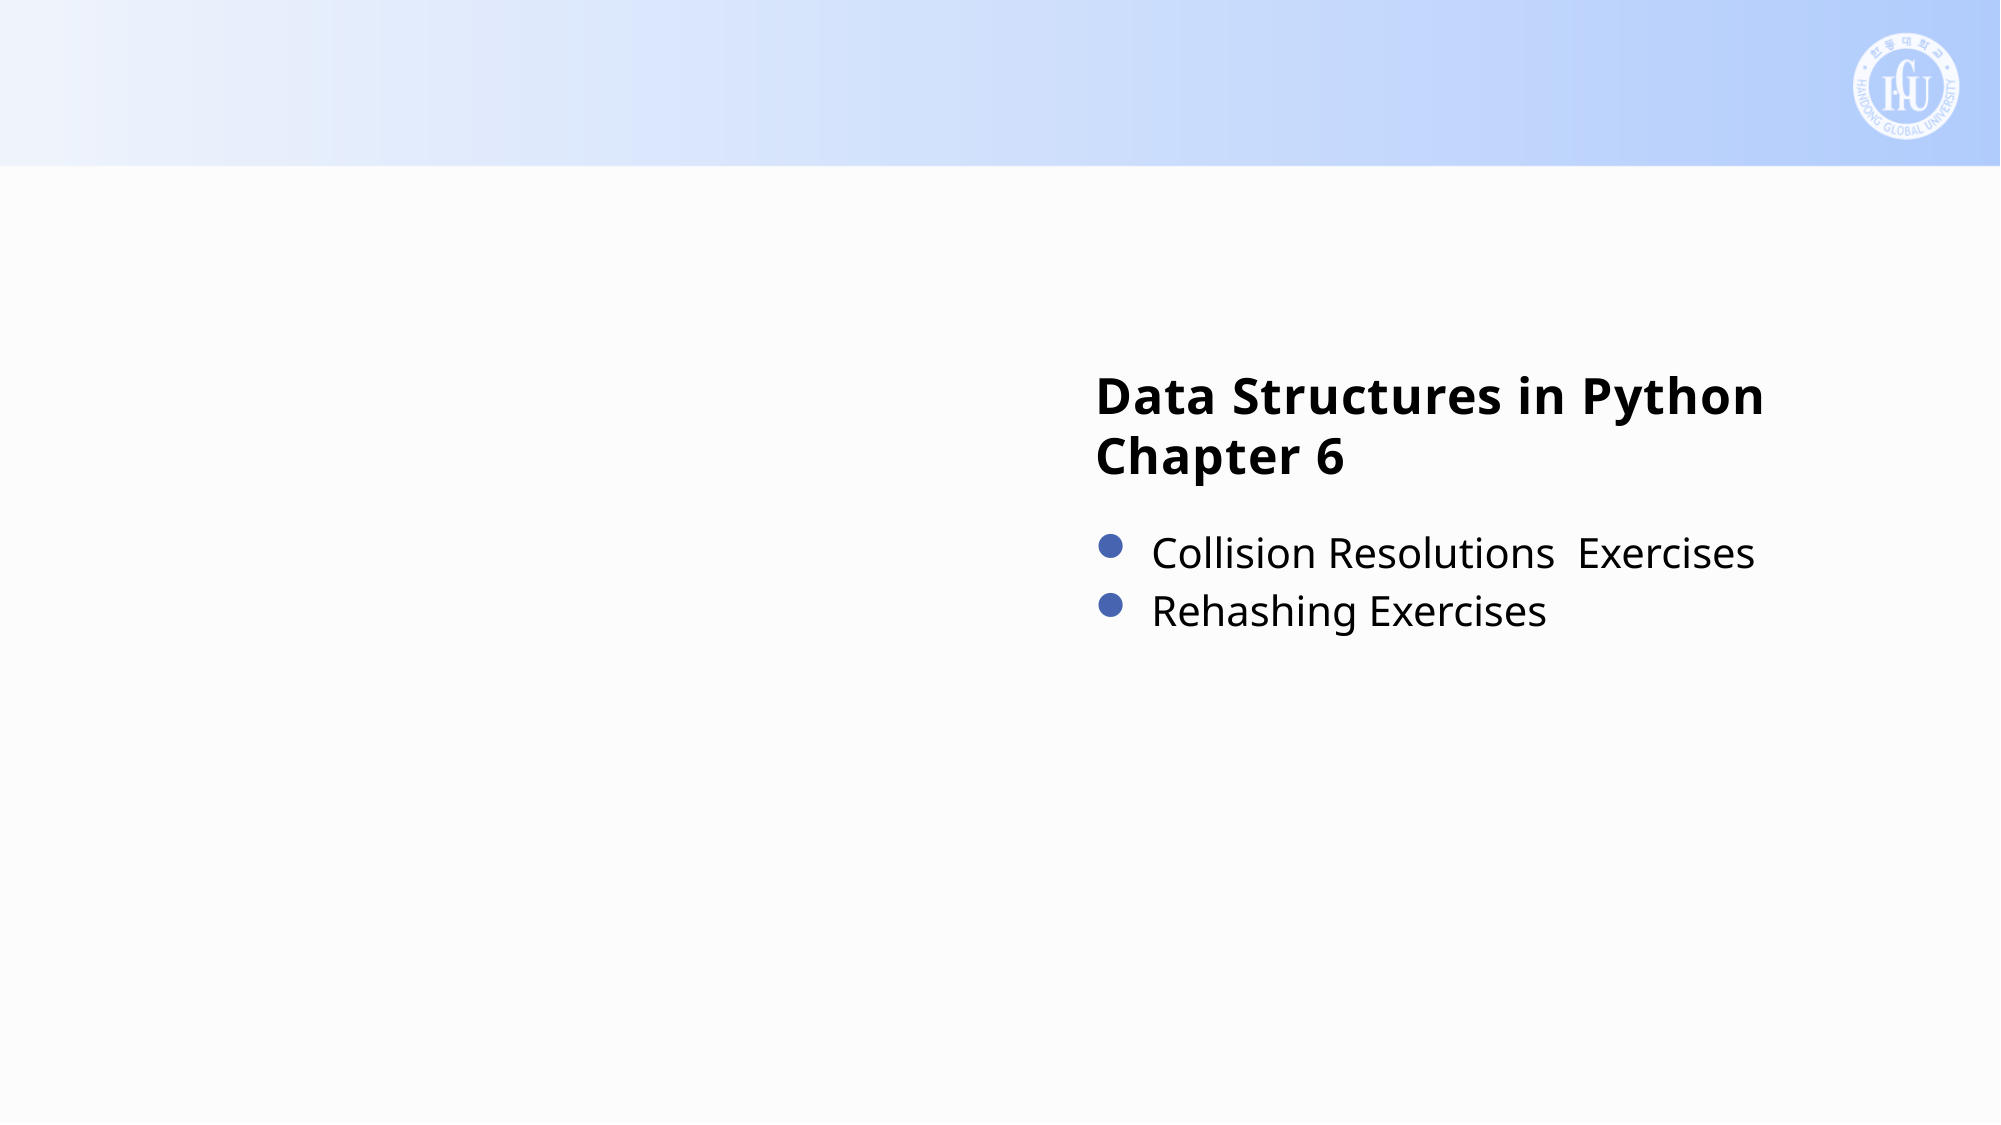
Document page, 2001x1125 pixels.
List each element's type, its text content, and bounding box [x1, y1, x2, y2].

picture [0, 0, 2000, 953]
list Collision Resolutions Exercises Rehashing Exercises [1080, 519, 1817, 974]
title Data Structures in Python Chapter 6 [1080, 347, 1817, 502]
